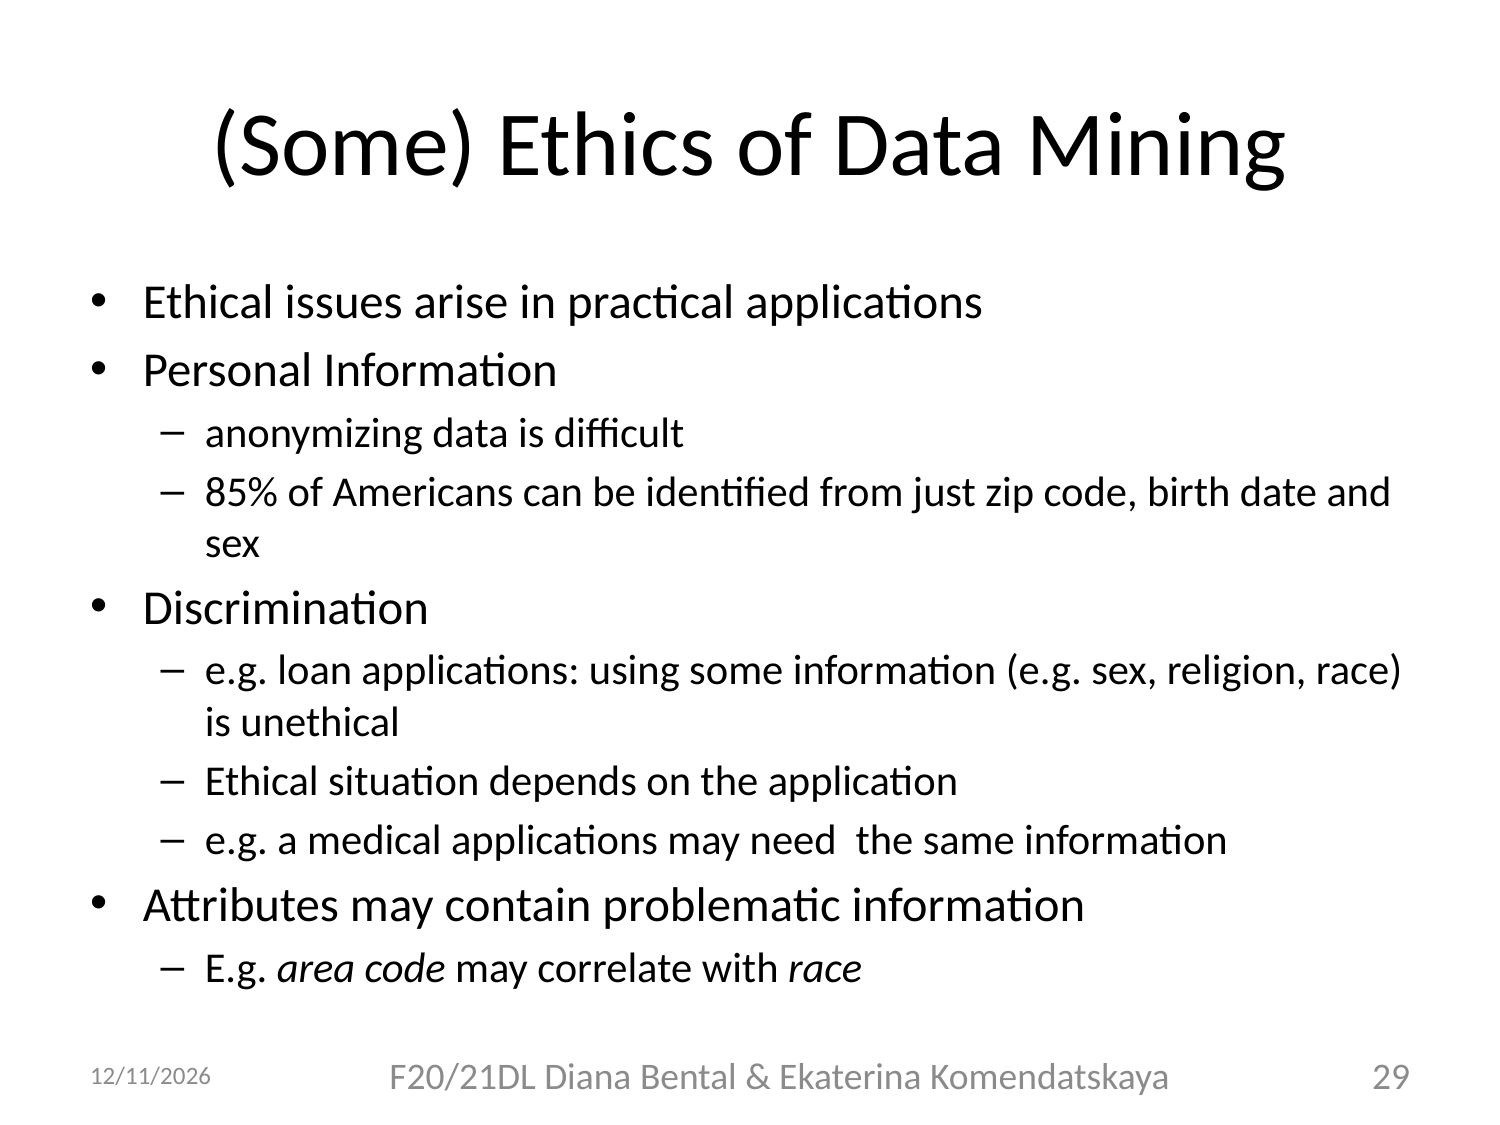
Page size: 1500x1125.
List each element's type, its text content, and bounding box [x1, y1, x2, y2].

title (Some) Ethics of Data Mining [75, 45, 1425, 233]
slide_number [75, 1042, 254, 1106]
list Ethical issues arise in practical applications Personal Information anonymizing data is difficult 85% of Americans can be identified from just zip code, birth date and sex Discrimination e.g. loan applications: using some information (e.g. sex, religion, race) is unethical Ethical situation depends on the application e.g. a medical applications may need the same information Attributes may contain problematic information E.g. area code may correlate with race [75, 262, 1425, 1005]
slide_number 29 [1316, 1046, 1425, 1103]
footer F20/21DL Diana Bental & Ekaterina Komendatskaya [278, 1046, 1282, 1103]
